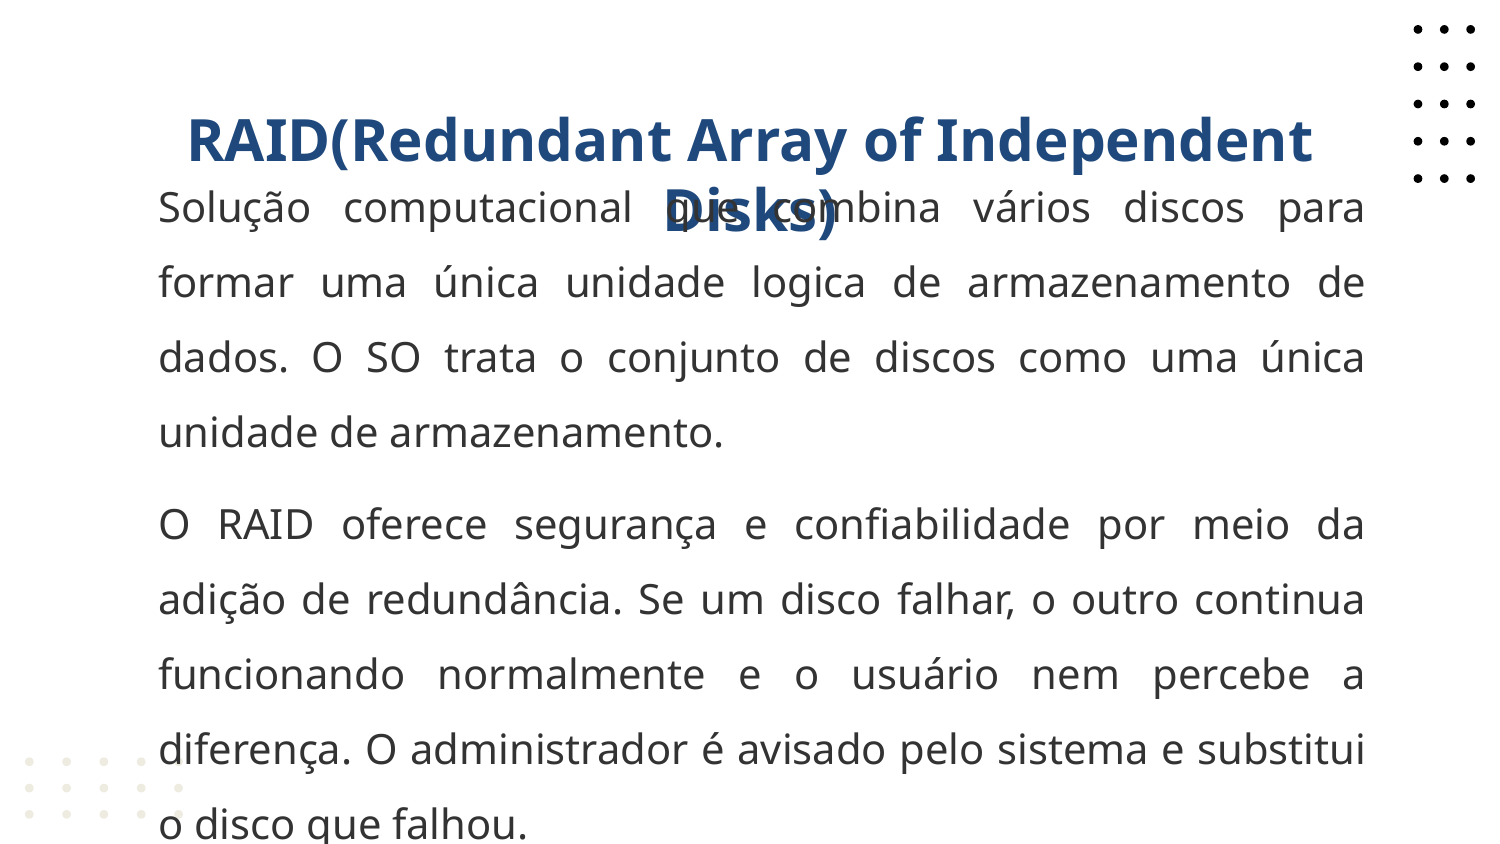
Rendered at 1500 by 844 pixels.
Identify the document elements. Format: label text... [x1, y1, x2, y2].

list Solução computacional que combina vários discos para formar uma única unidade logica de armazenamento de dados. O SO trata o conjunto de discos como uma única unidade de armazenamento. O RAID oferece segurança e confiabilidade por meio da adição de redundância. Se um disco falhar, o outro continua funcionando normalmente e o usuário nem percebe a diferença. O administrador é avisado pelo sistema e substitui o disco que falhou. [118, 231, 1382, 773]
title RAID(Redundant Array of Independent Disks) [118, 88, 1382, 183]
